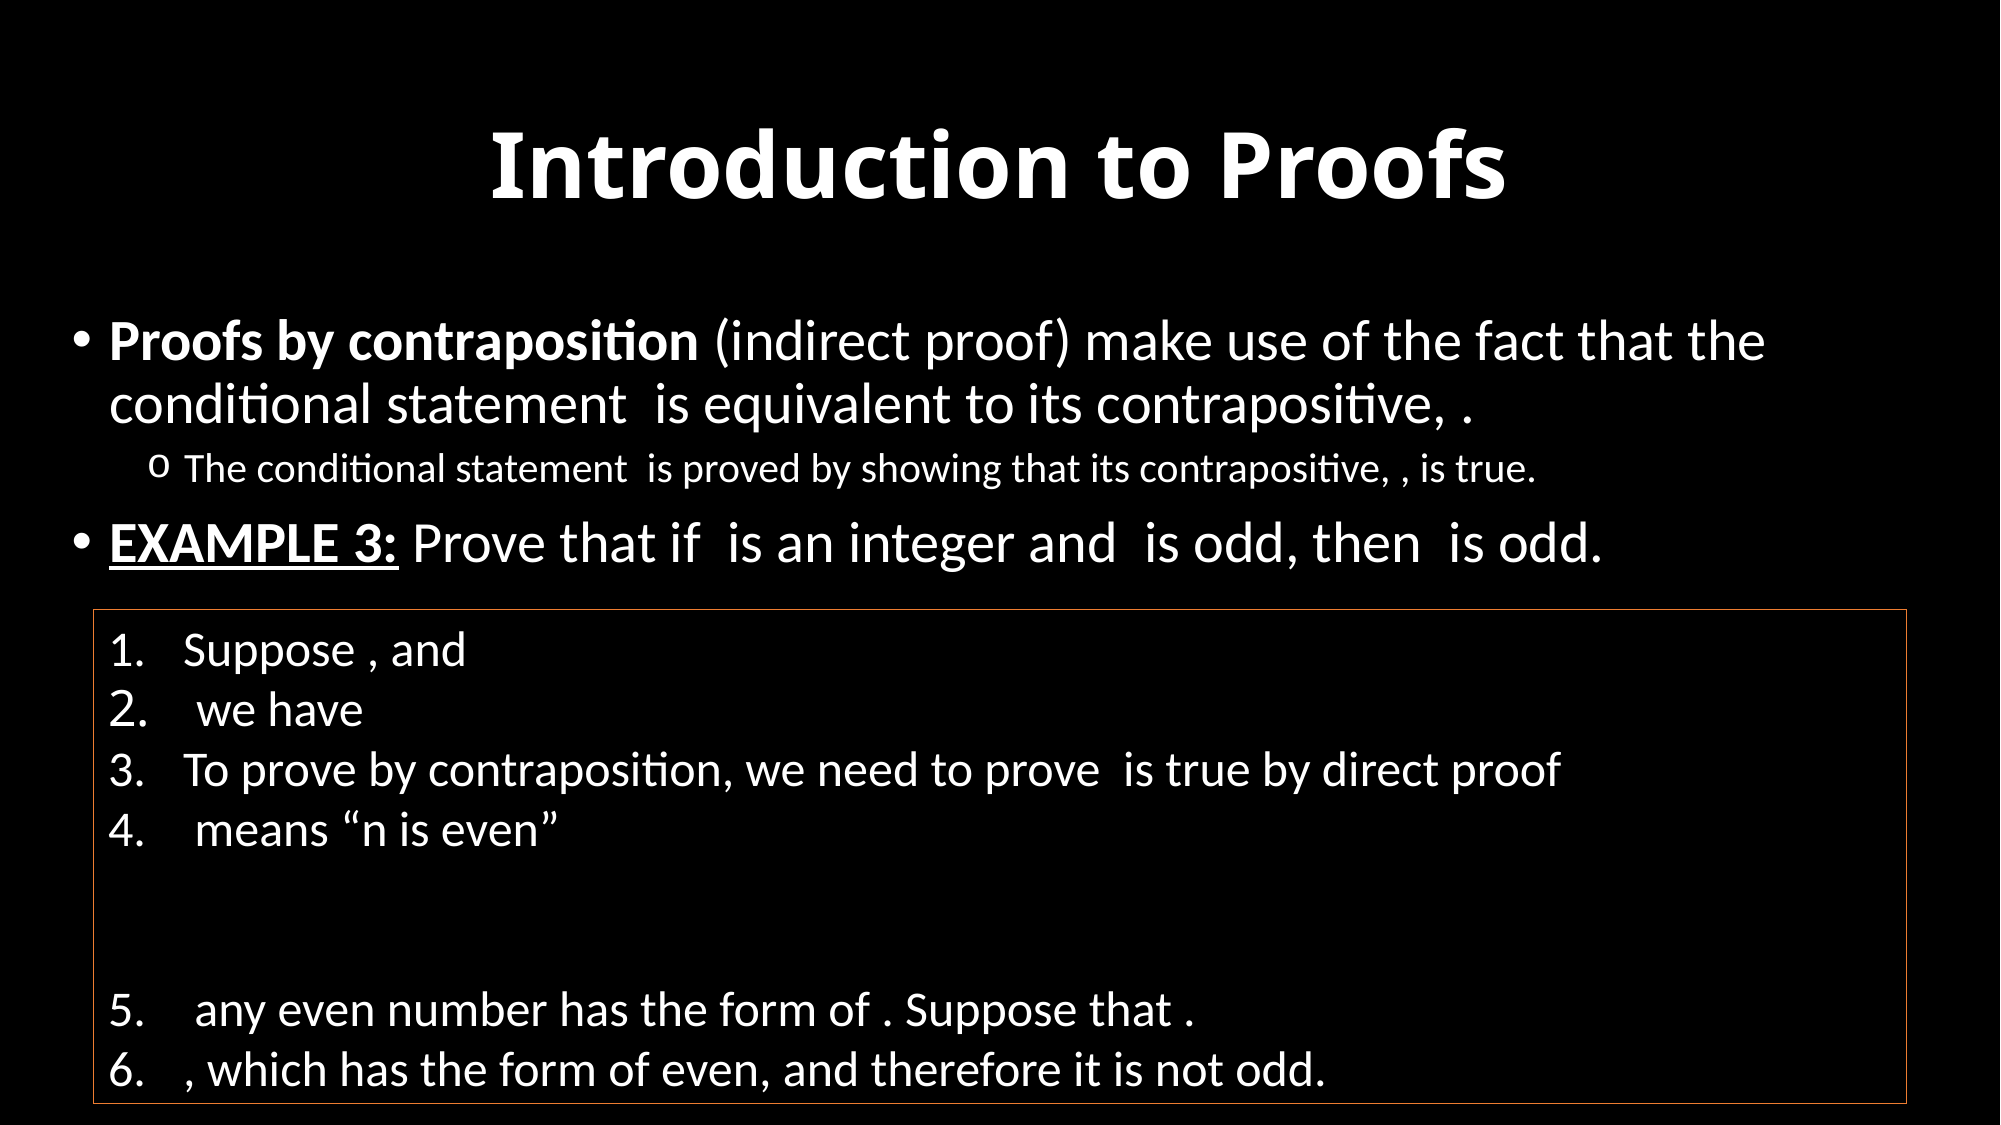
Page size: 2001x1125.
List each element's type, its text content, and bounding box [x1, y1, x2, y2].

title Introduction to Proofs [137, 59, 1863, 278]
